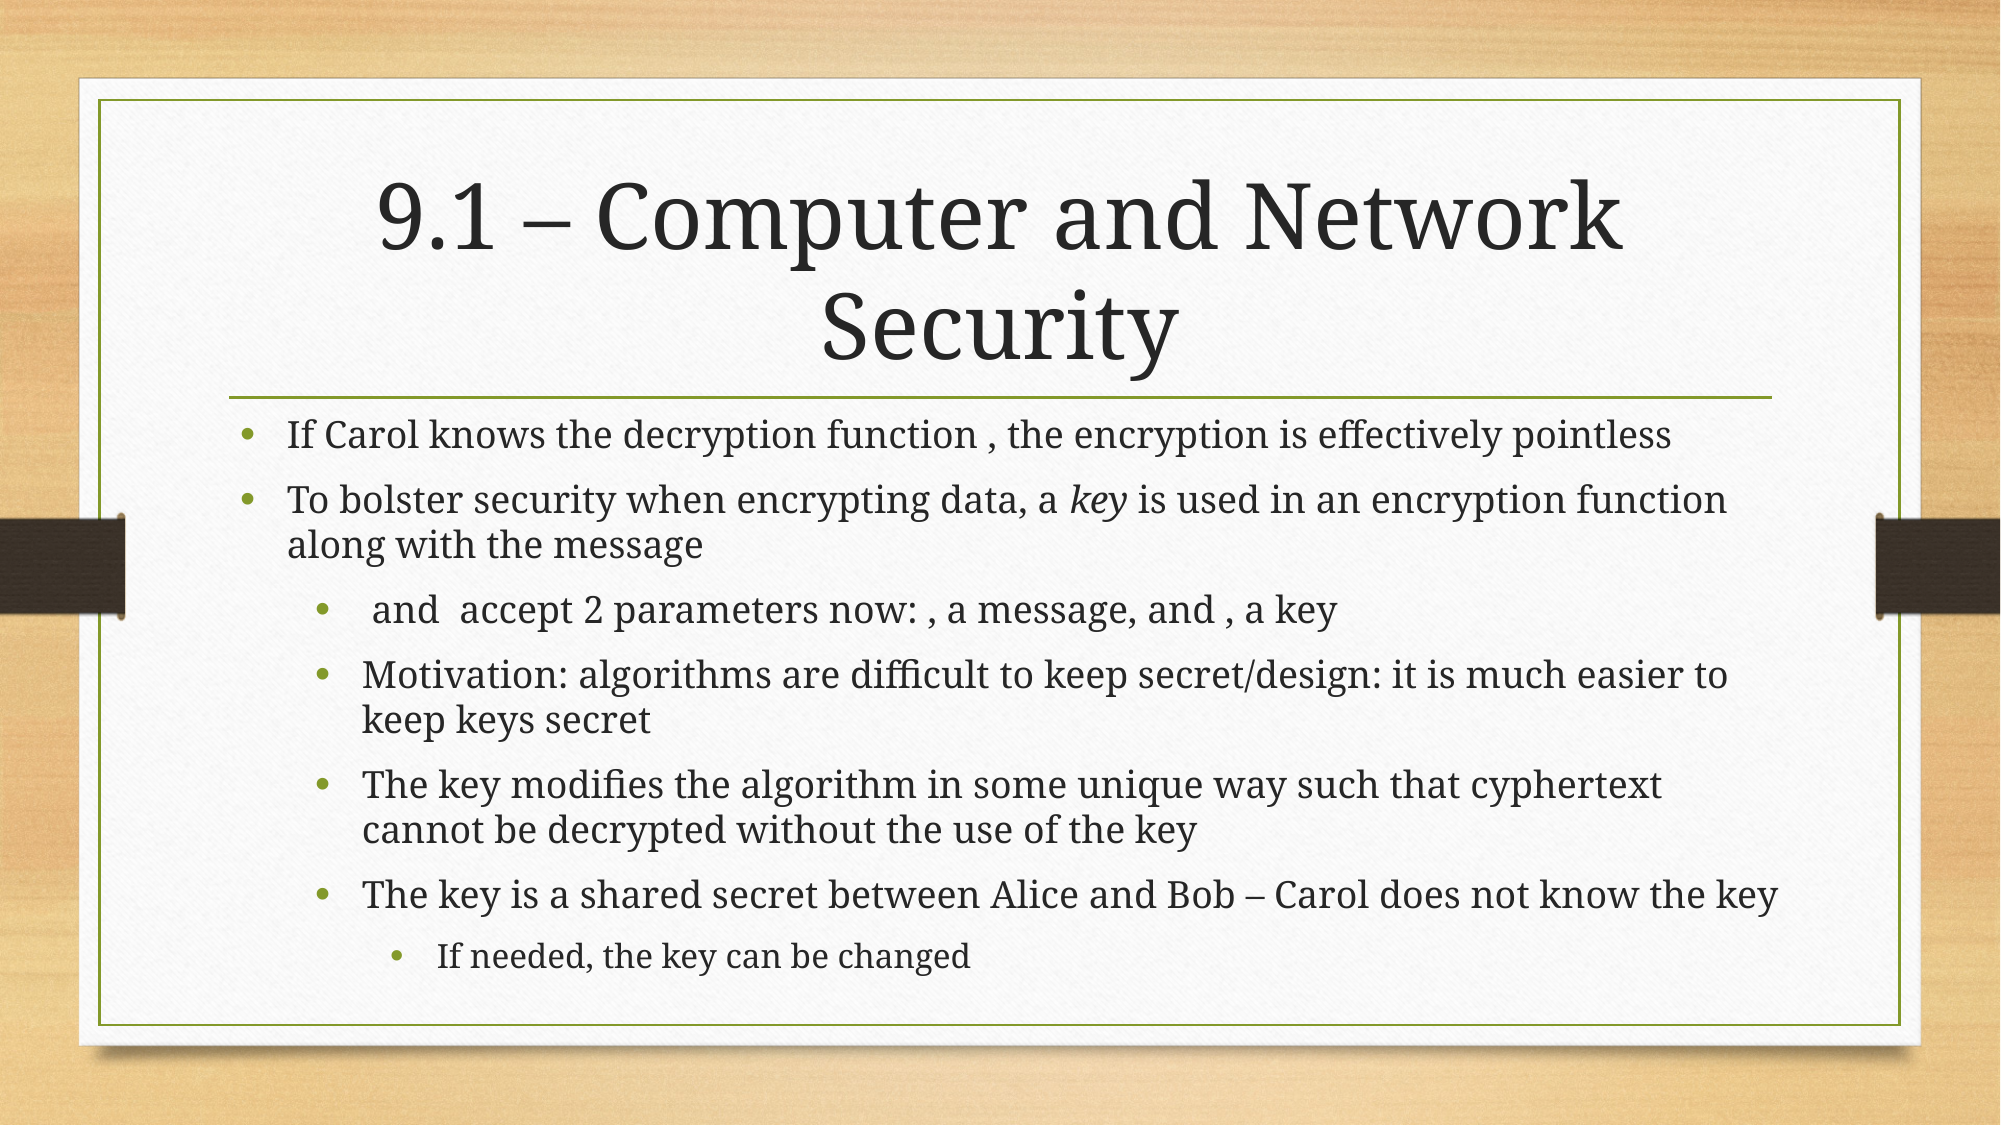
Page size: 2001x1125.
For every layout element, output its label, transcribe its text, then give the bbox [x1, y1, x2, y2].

title 9.1 – Computer and Network Security [212, 161, 1788, 375]
picture [0, 0, 2001, 1125]
